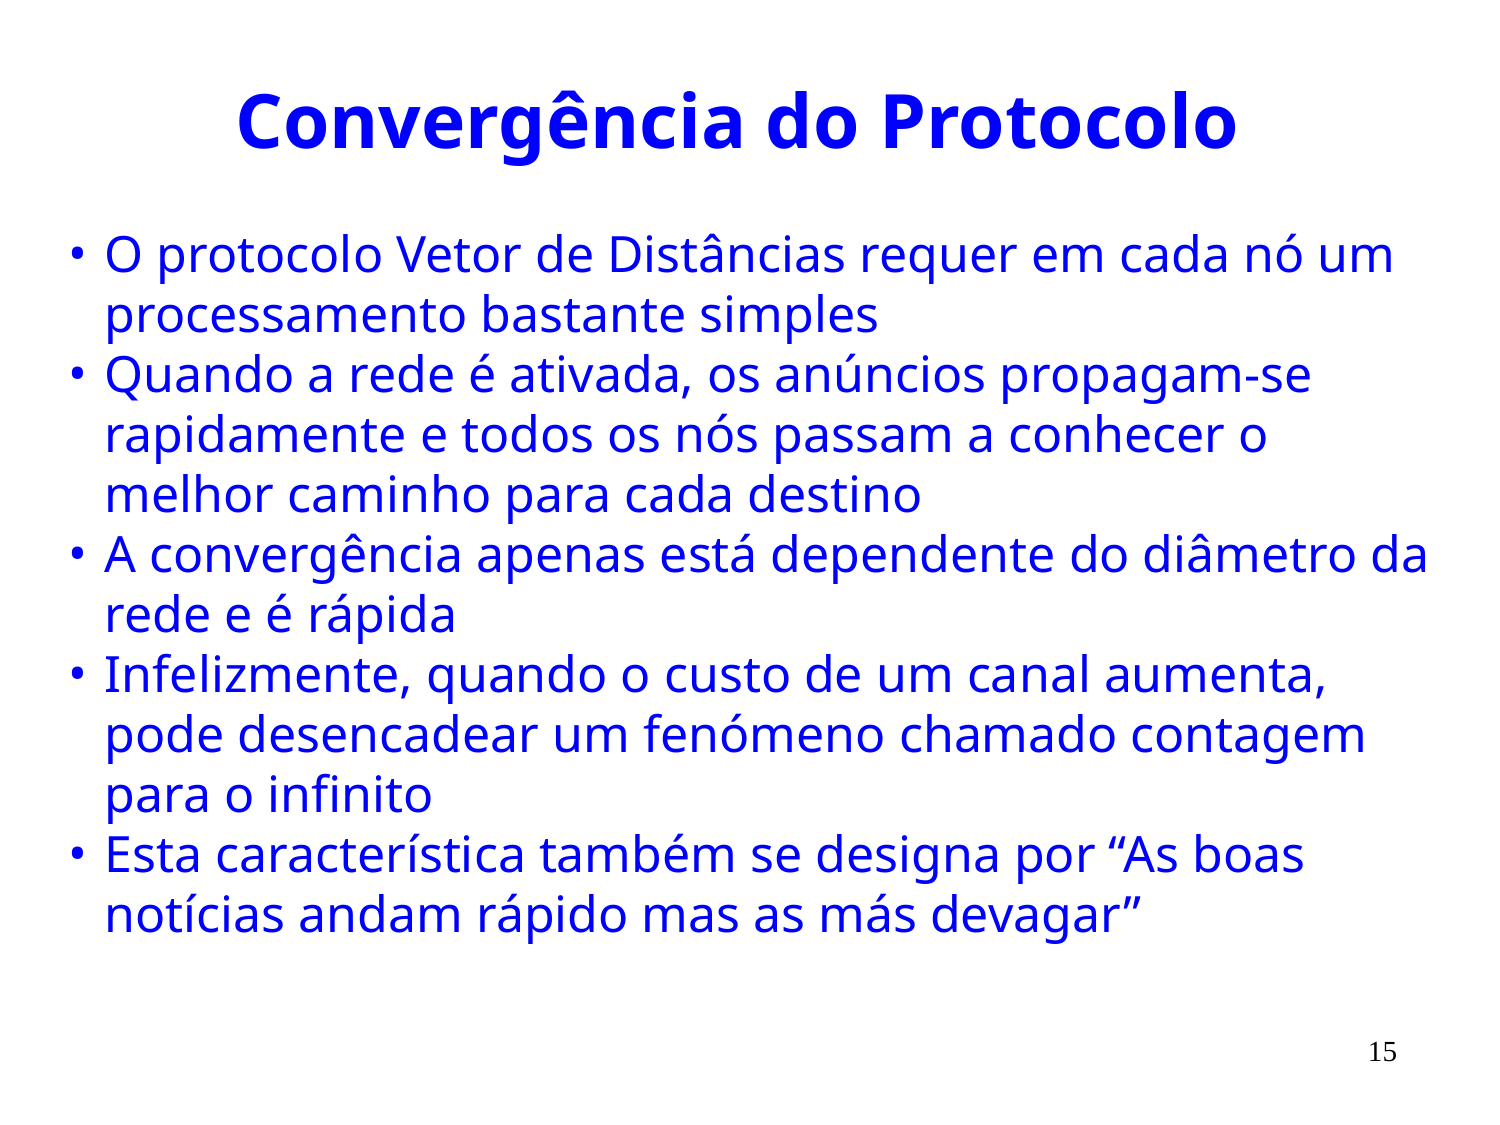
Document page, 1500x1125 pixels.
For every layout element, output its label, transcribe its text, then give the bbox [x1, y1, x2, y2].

list O protocolo Vetor de Distâncias requer em cada nó um processamento bastante simples Quando a rede é ativada, os anúncios propagam-se rapidamente e todos os nós passam a conhecer o melhor caminho para cada destino A convergência apenas está dependente do diâmetro da rede e é rápida Infelizmente, quando o custo de um canal aumenta, pode desencadear um fenómeno chamado contagem para o infinito Esta característica também se designa por “As boas notícias andam rápido mas as más devagar” [53, 214, 1466, 1085]
title Convergência do Protocolo [50, 62, 1425, 175]
